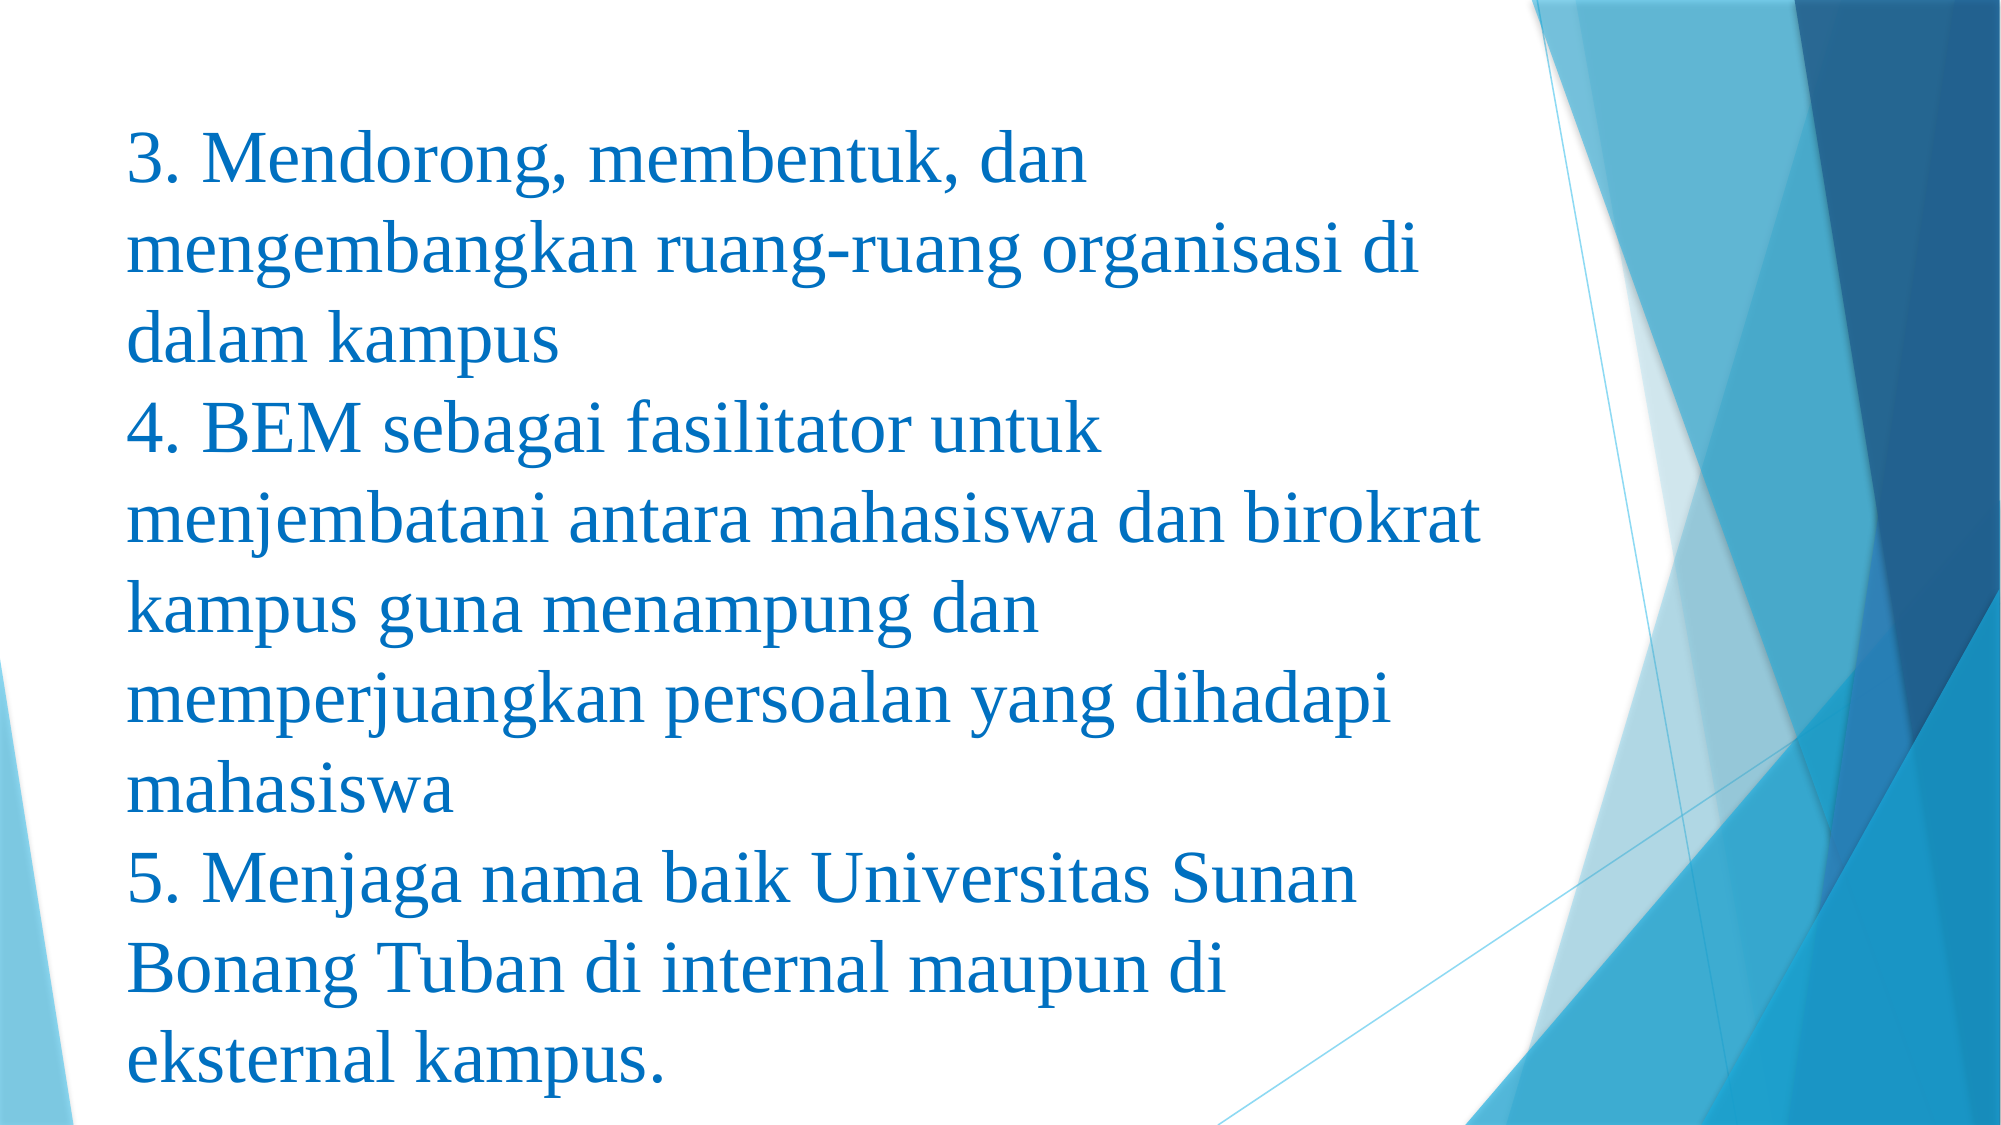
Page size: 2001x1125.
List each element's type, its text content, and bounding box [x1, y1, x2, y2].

title 3. Mendorong, membentuk, dan mengembangkan ruang-ruang organisasi di dalam kampus 4. BEM sebagai fasilitator untuk menjembatani antara mahasiswa dan birokrat kampus guna menampung dan memperjuangkan persoalan yang dihadapi mahasiswa 5. Menjaga nama baik Universitas Sunan Bonang Tuban di internal maupun di eksternal kampus. [111, 99, 1522, 1048]
